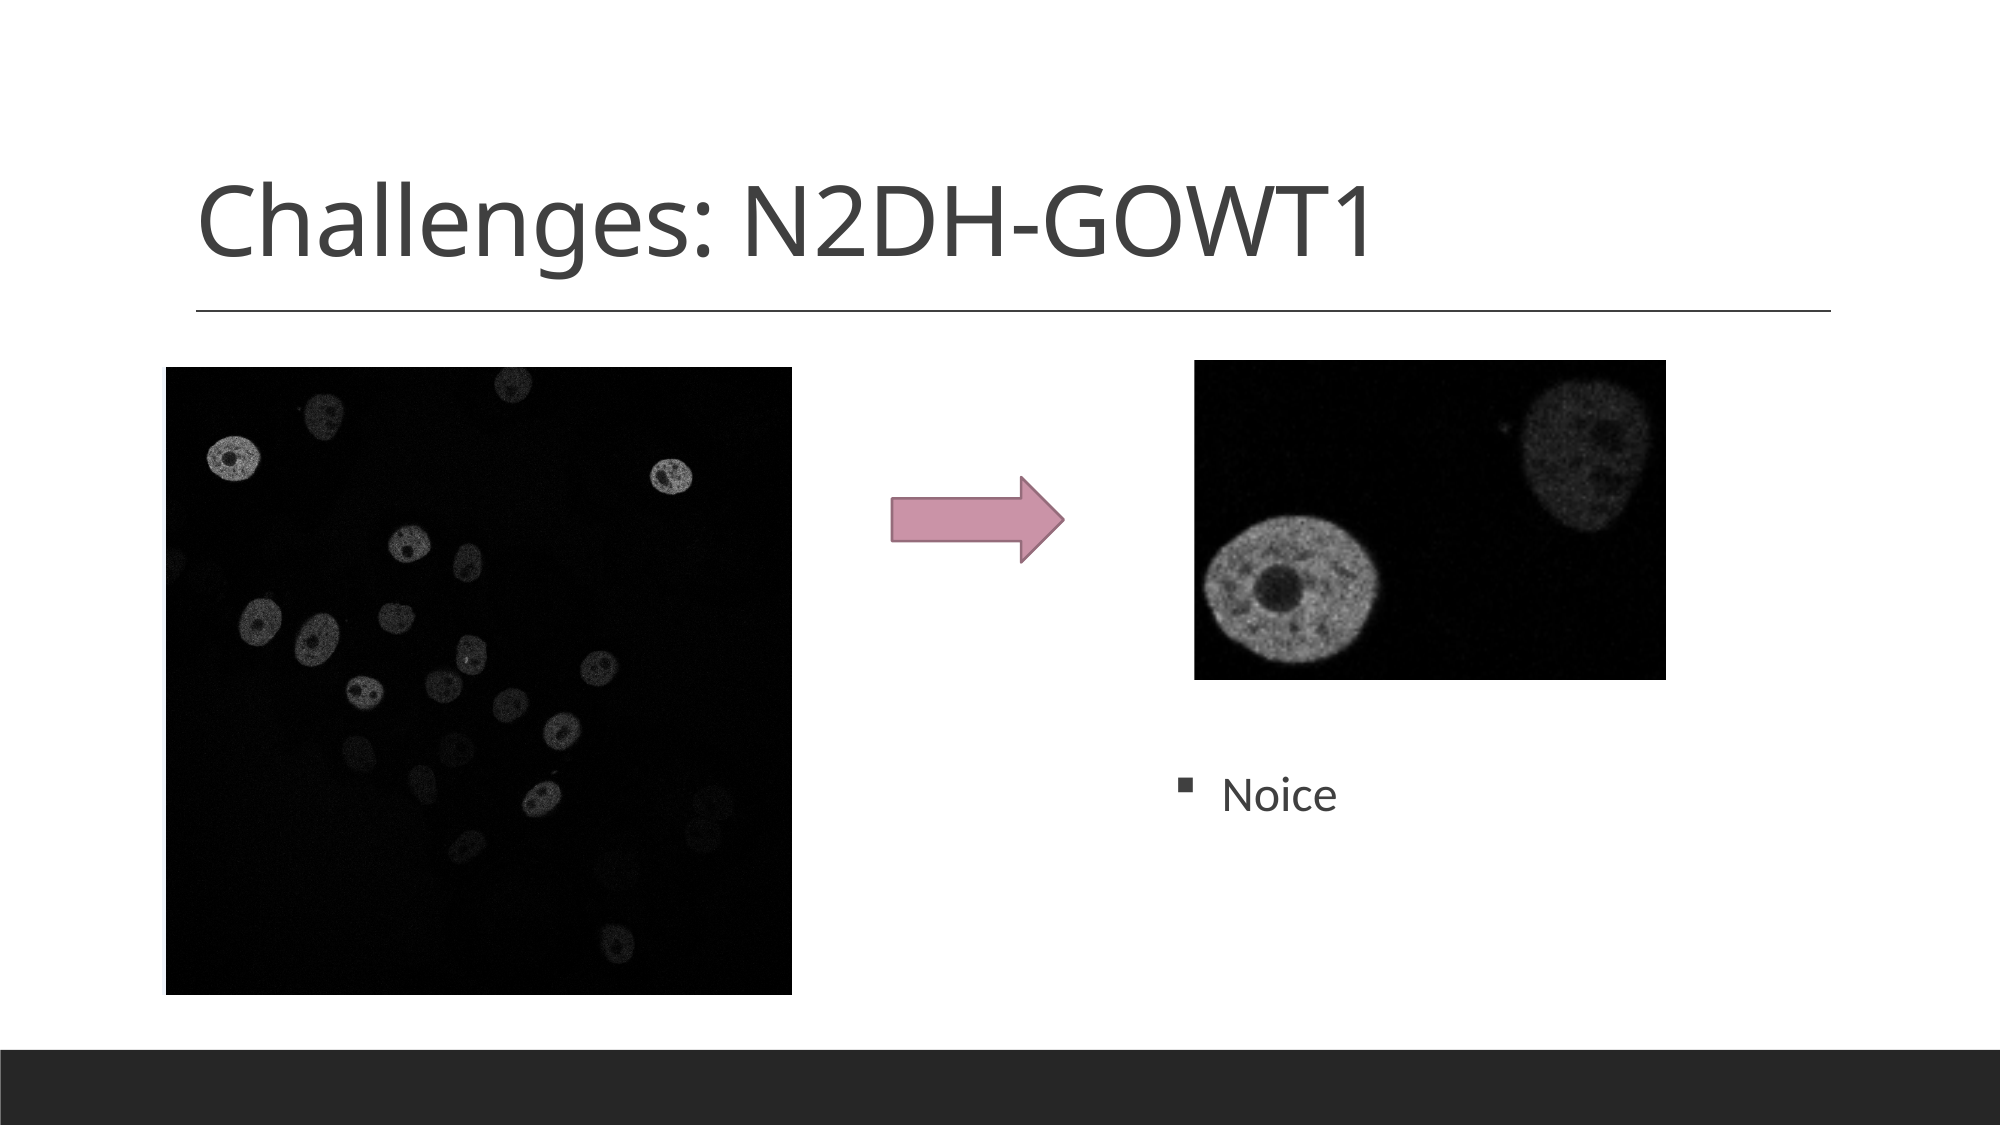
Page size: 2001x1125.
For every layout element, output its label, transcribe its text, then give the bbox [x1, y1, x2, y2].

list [162, 366, 792, 996]
title Challenges: N2DH-GOWT1 [180, 47, 1830, 285]
text_box Noice [1160, 754, 2000, 920]
picture [1193, 359, 1667, 680]
text_box [890, 475, 1065, 564]
